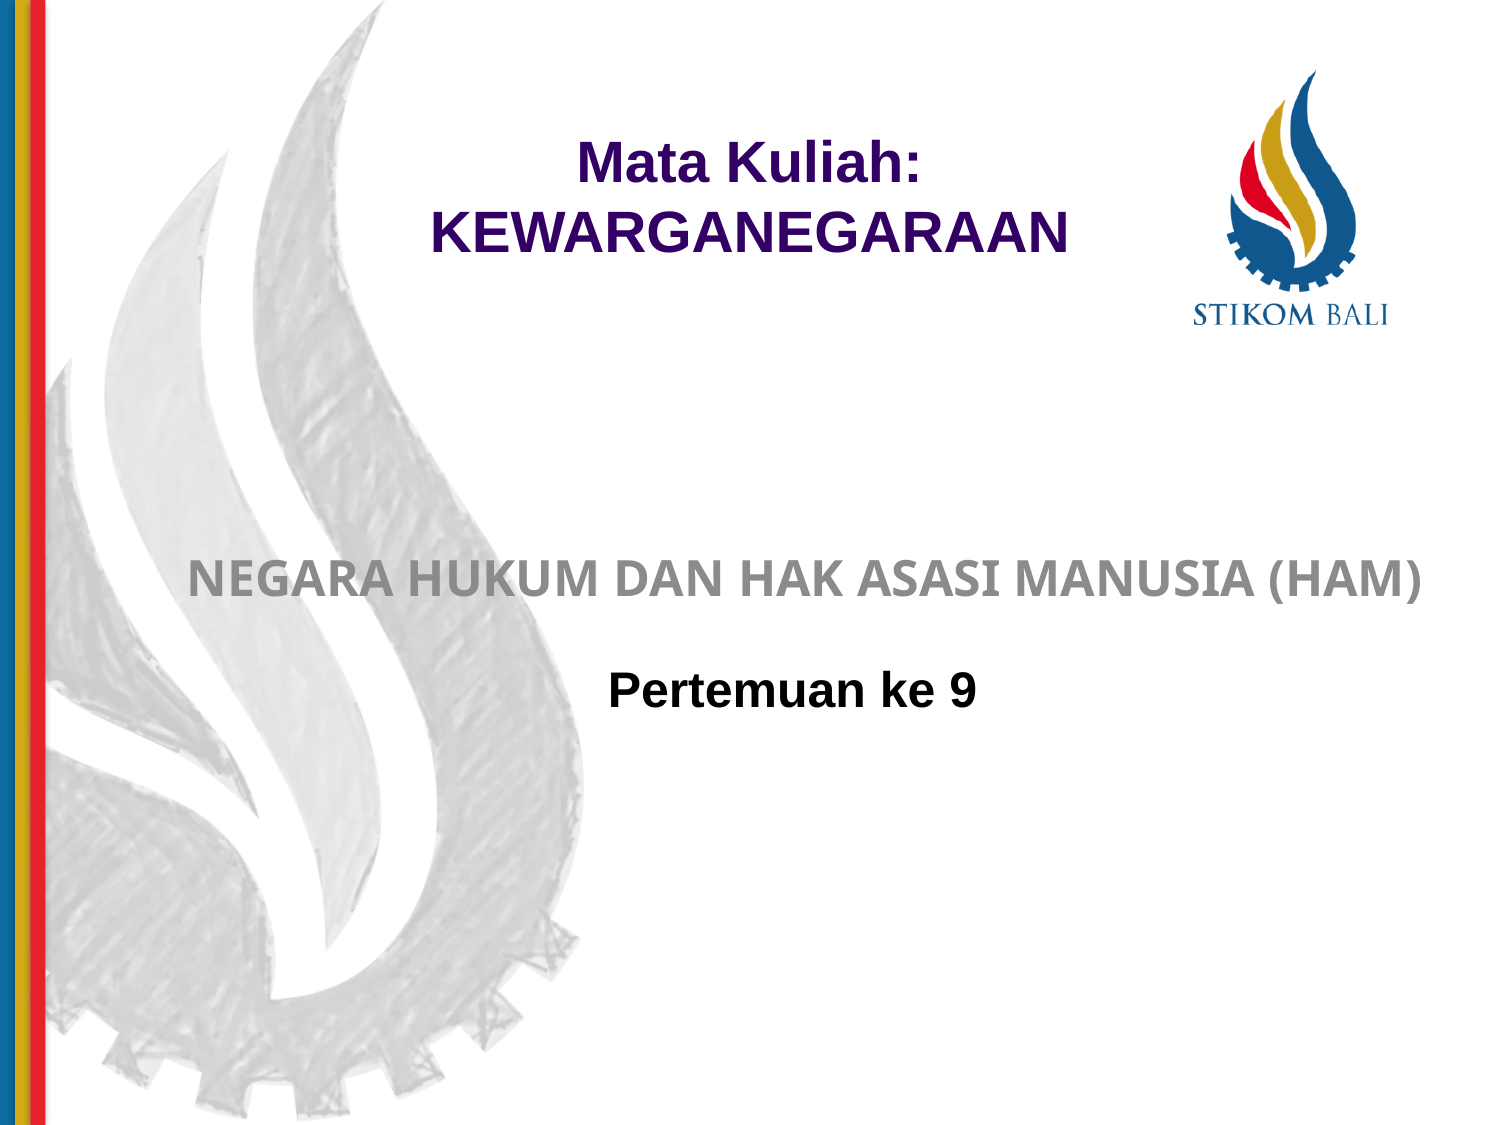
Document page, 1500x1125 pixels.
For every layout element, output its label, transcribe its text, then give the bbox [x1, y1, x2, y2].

subtitle NEGARA HUKUM DAN HAK ASASI MANUSIA (HAM) Pertemuan ke 9 [147, 538, 1438, 827]
title Mata Kuliah: KEWARGANEGARAAN [360, 149, 1140, 350]
picture [1194, 69, 1388, 325]
